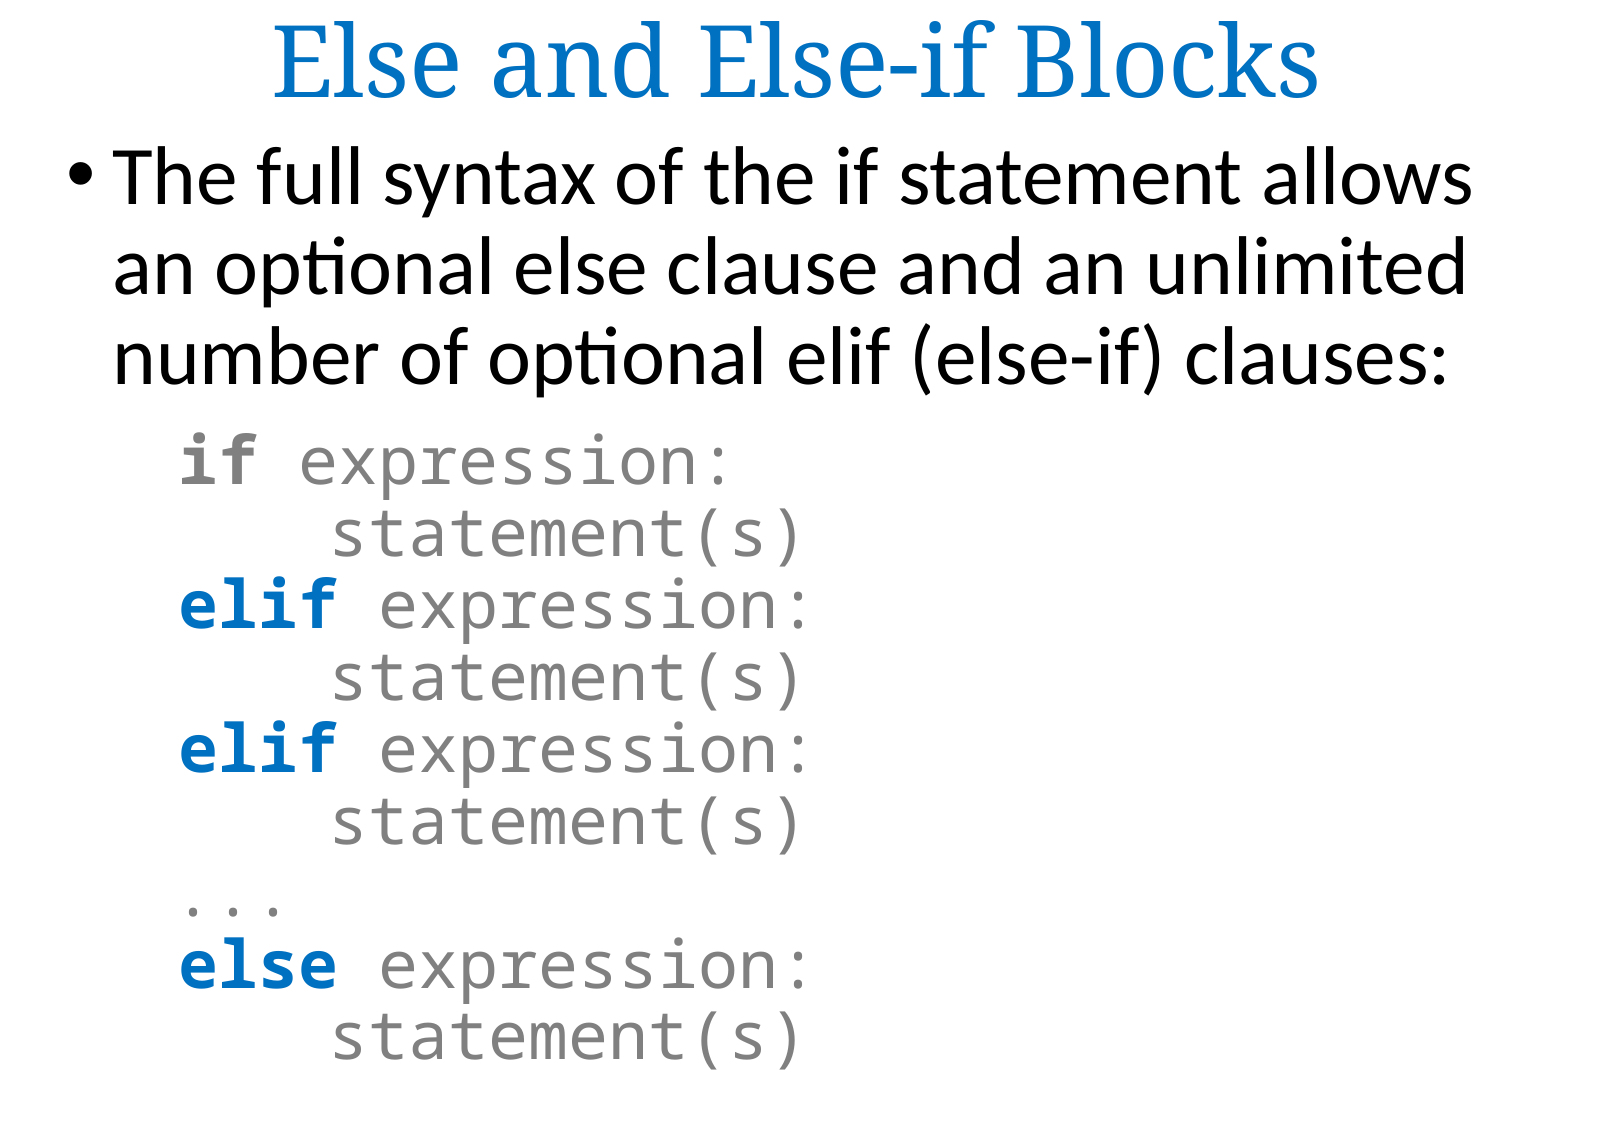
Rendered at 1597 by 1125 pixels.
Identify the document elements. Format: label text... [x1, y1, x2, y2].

text_box [0, 0, 1597, 204]
text_box The full syntax of the if statement allows an optional else clause and an unlimited number of optional elif (else-if) clauses: if expression: statement(s) elif expression: statement(s) elif expression: statement(s) ... else expression: statement(s) [51, 204, 1548, 1075]
text_box Else and Else-if Blocks [0, 0, 1596, 131]
